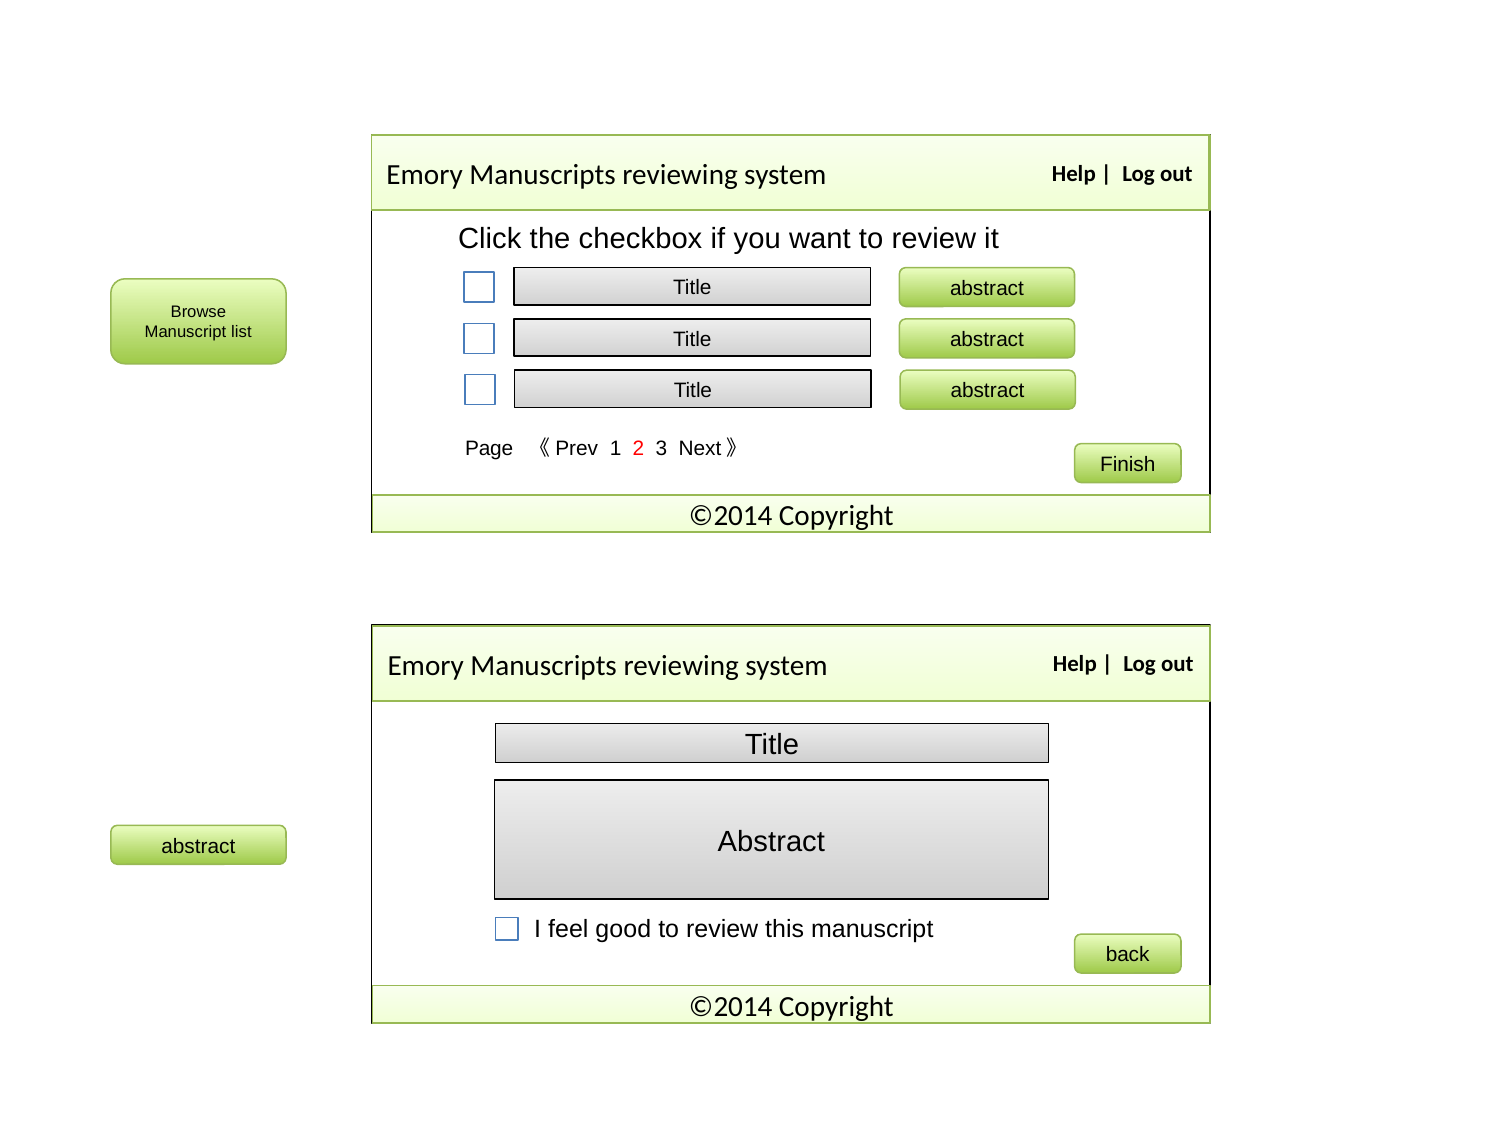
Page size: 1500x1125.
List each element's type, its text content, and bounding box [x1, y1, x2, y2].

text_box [463, 267, 1075, 307]
text_box [371, 216, 1211, 533]
text_box Page 《Prev 1 2 3 Next》 [450, 427, 803, 468]
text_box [371, 134, 1210, 211]
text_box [495, 905, 1010, 952]
text_box Abstract [494, 779, 1049, 900]
text_box ©2014 Copyright [372, 494, 1211, 533]
text_box Browse Manuscript list [110, 278, 287, 364]
text_box back [1074, 934, 1182, 974]
text_box [371, 707, 1211, 1024]
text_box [463, 318, 1075, 359]
text_box Title [495, 723, 1049, 763]
text_box ©2014 Copyright [372, 985, 1211, 1024]
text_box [464, 369, 1076, 410]
text_box Finish [1074, 443, 1182, 483]
text_box Click the checkbox if you want to review it [423, 218, 1034, 263]
text_box abstract [110, 825, 287, 865]
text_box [372, 625, 1211, 702]
